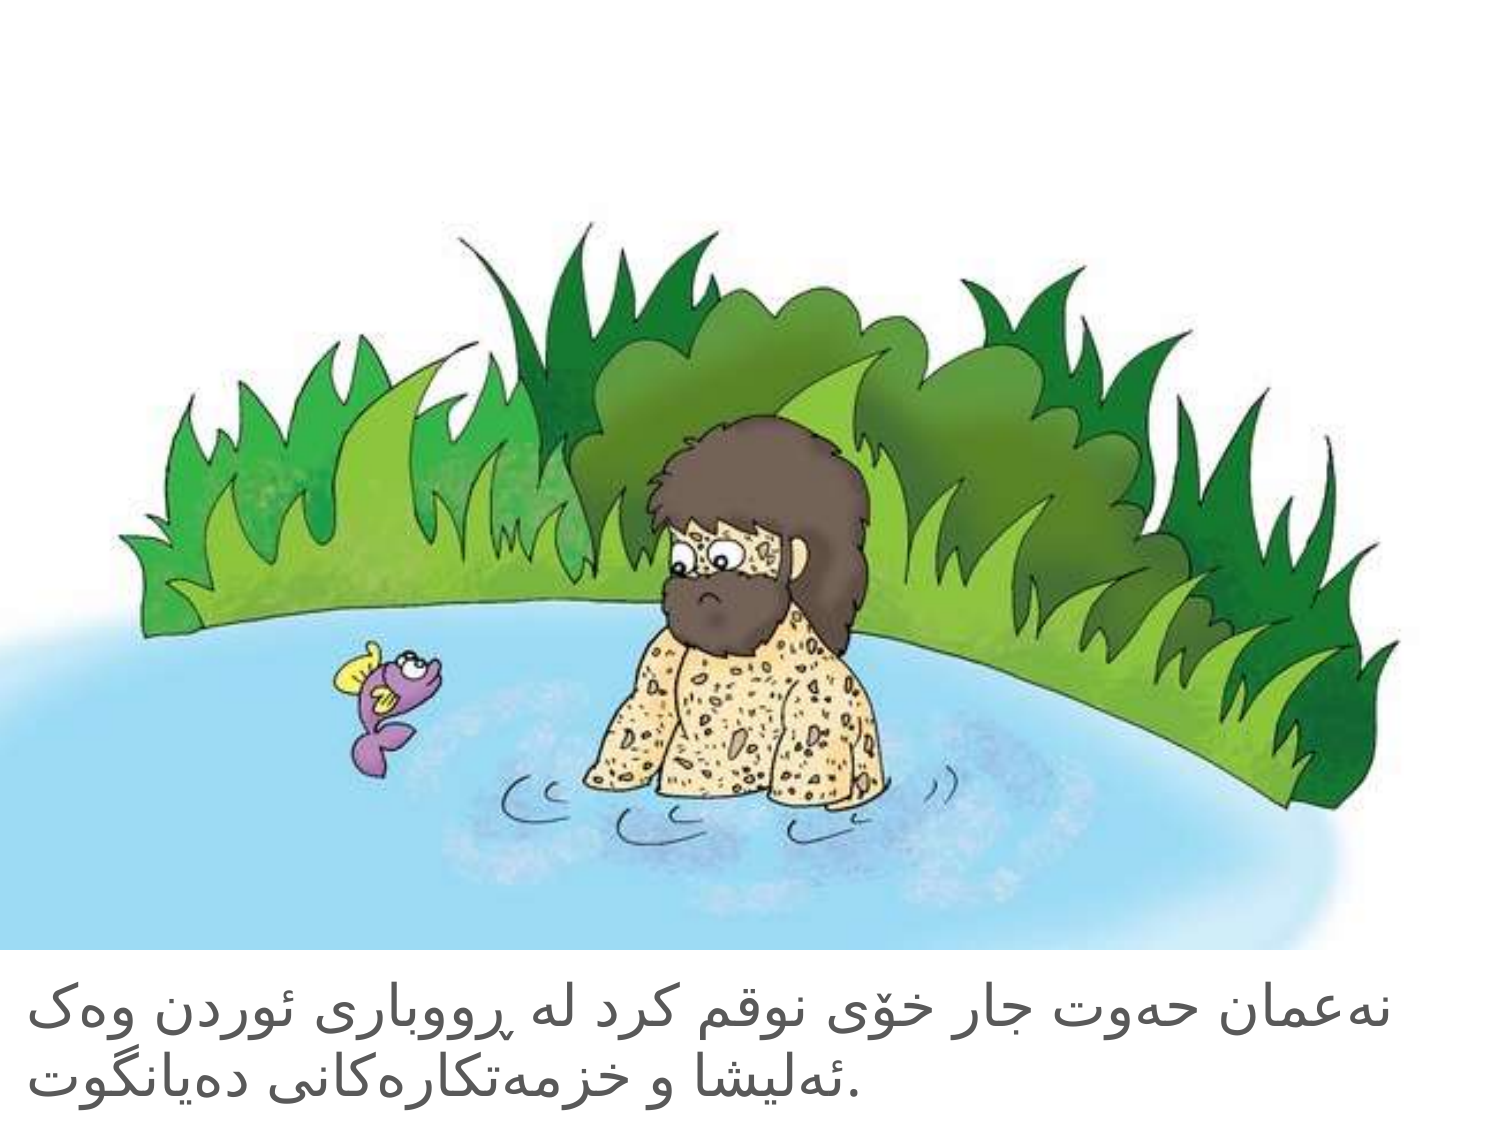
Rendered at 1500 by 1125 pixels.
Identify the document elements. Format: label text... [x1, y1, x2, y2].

text_box نەعمان حەوت جار خۆی نوقم کرد لە ڕووباری ئوردن وەک ئەلیشا و خزمەتکارەکانی دەیانگوت. [11, 961, 1498, 1116]
picture [0, 1, 1498, 950]
